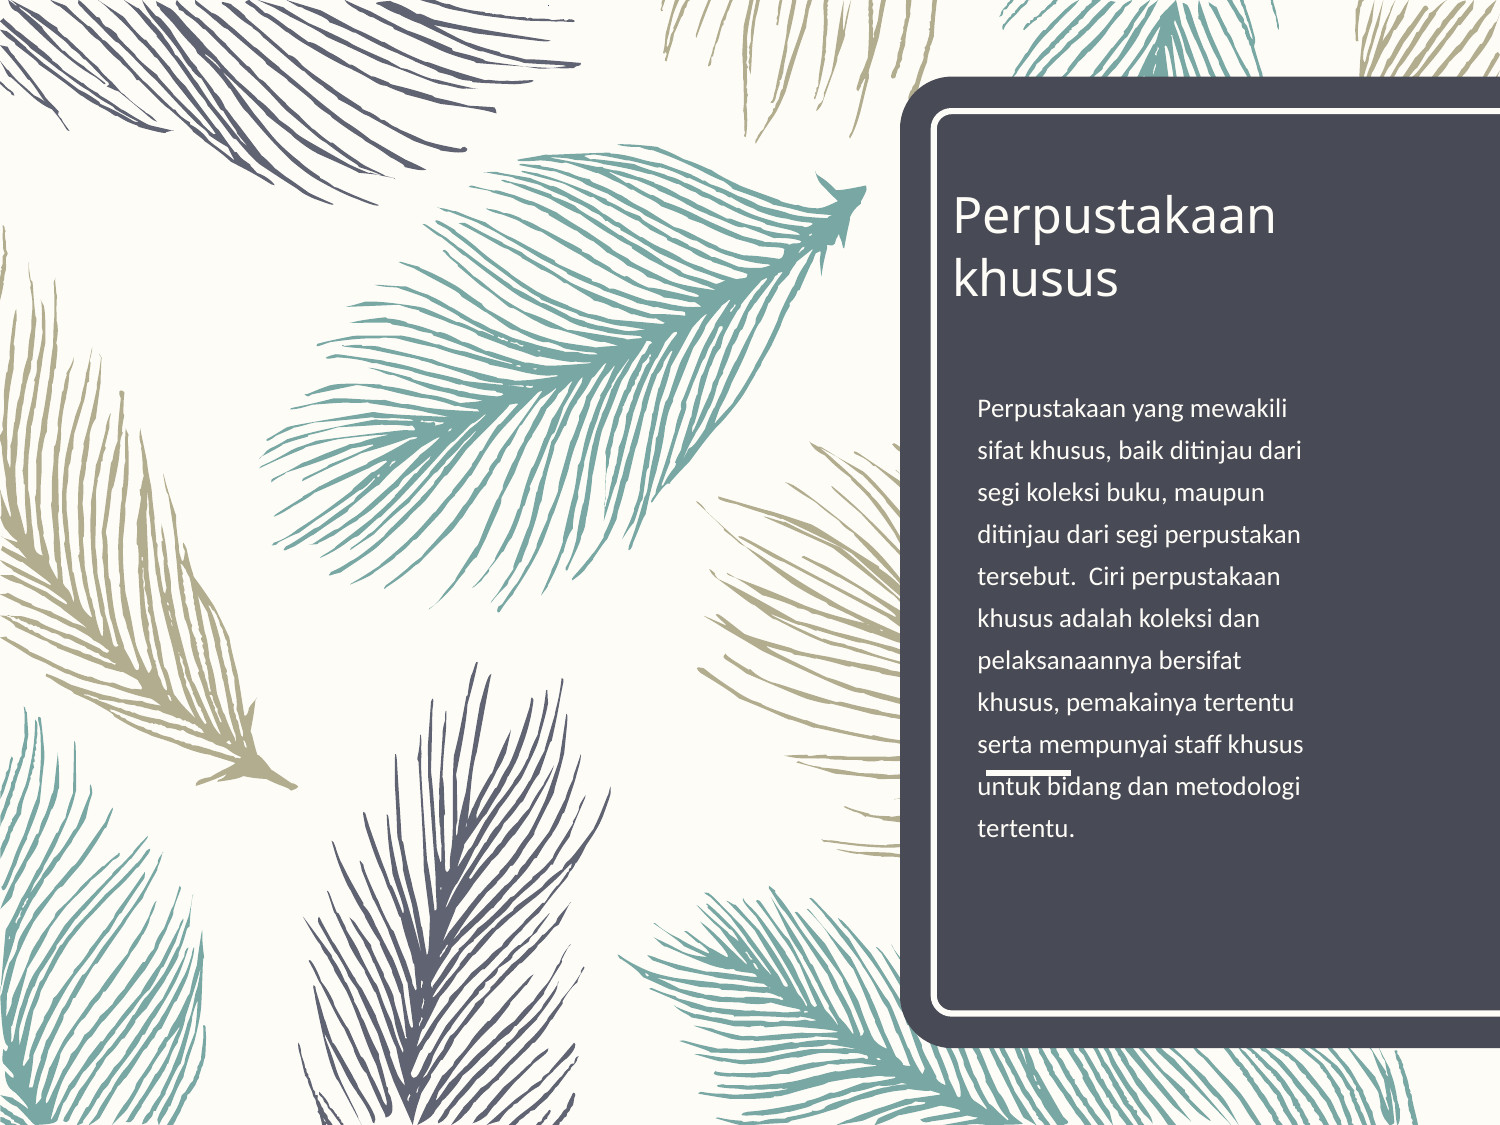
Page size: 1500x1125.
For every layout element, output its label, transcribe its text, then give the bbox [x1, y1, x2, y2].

title Perpustakaan khusus [937, 172, 1412, 315]
subtitle Perpustakaan yang mewakili sifat khusus, baik ditinjau dari segi koleksi buku, maupun ditinjau dari segi perpustakan tersebut. Ciri perpustakaan khusus adalah koleksi dan pelaksanaannya bersifat khusus, pemakainya tertentu serta mempunyai staff khusus untuk bidang dan metodologi tertentu. [962, 373, 1337, 863]
